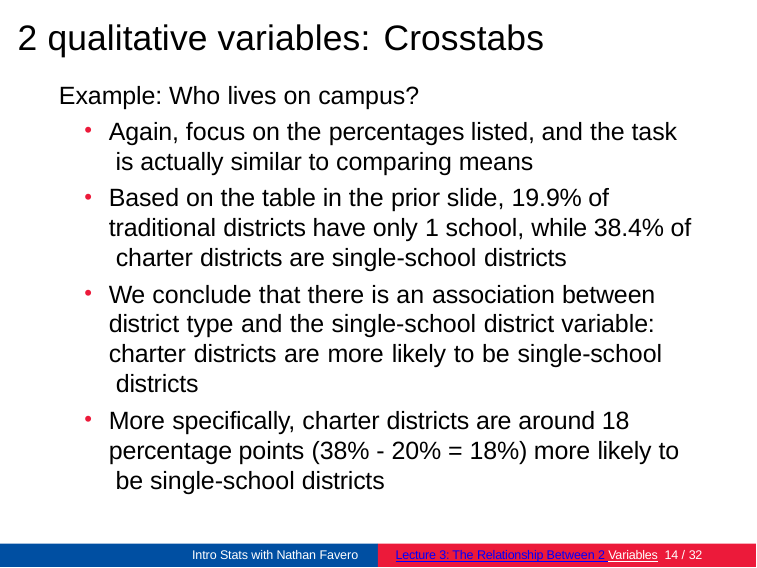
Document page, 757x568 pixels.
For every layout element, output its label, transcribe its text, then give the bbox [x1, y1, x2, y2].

title 2 qualitative variables: Crosstabs [15, 12, 550, 110]
text_box Example: Who lives on campus? Again, focus on the percentages listed, and the task is actually similar to comparing means Based on the table in the prior slide, 19.9% of traditional districts have only 1 school, while 38.4% of charter districts are single-school districts We conclude that there is an association between district type and the single-school district variable: charter districts are more likely to be single-school districts More specifically, charter districts are around 18 percentage points (38% - 20% = 18%) more likely to be single-school districts [40, 70, 710, 495]
text_box Lecture 3: The Relationship Between 2 Variables 10 / 32 [393, 546, 722, 568]
text_box [377, 543, 756, 567]
footer Intro Stats with Nathan Favero [189, 546, 363, 568]
text_box [0, 543, 377, 567]
